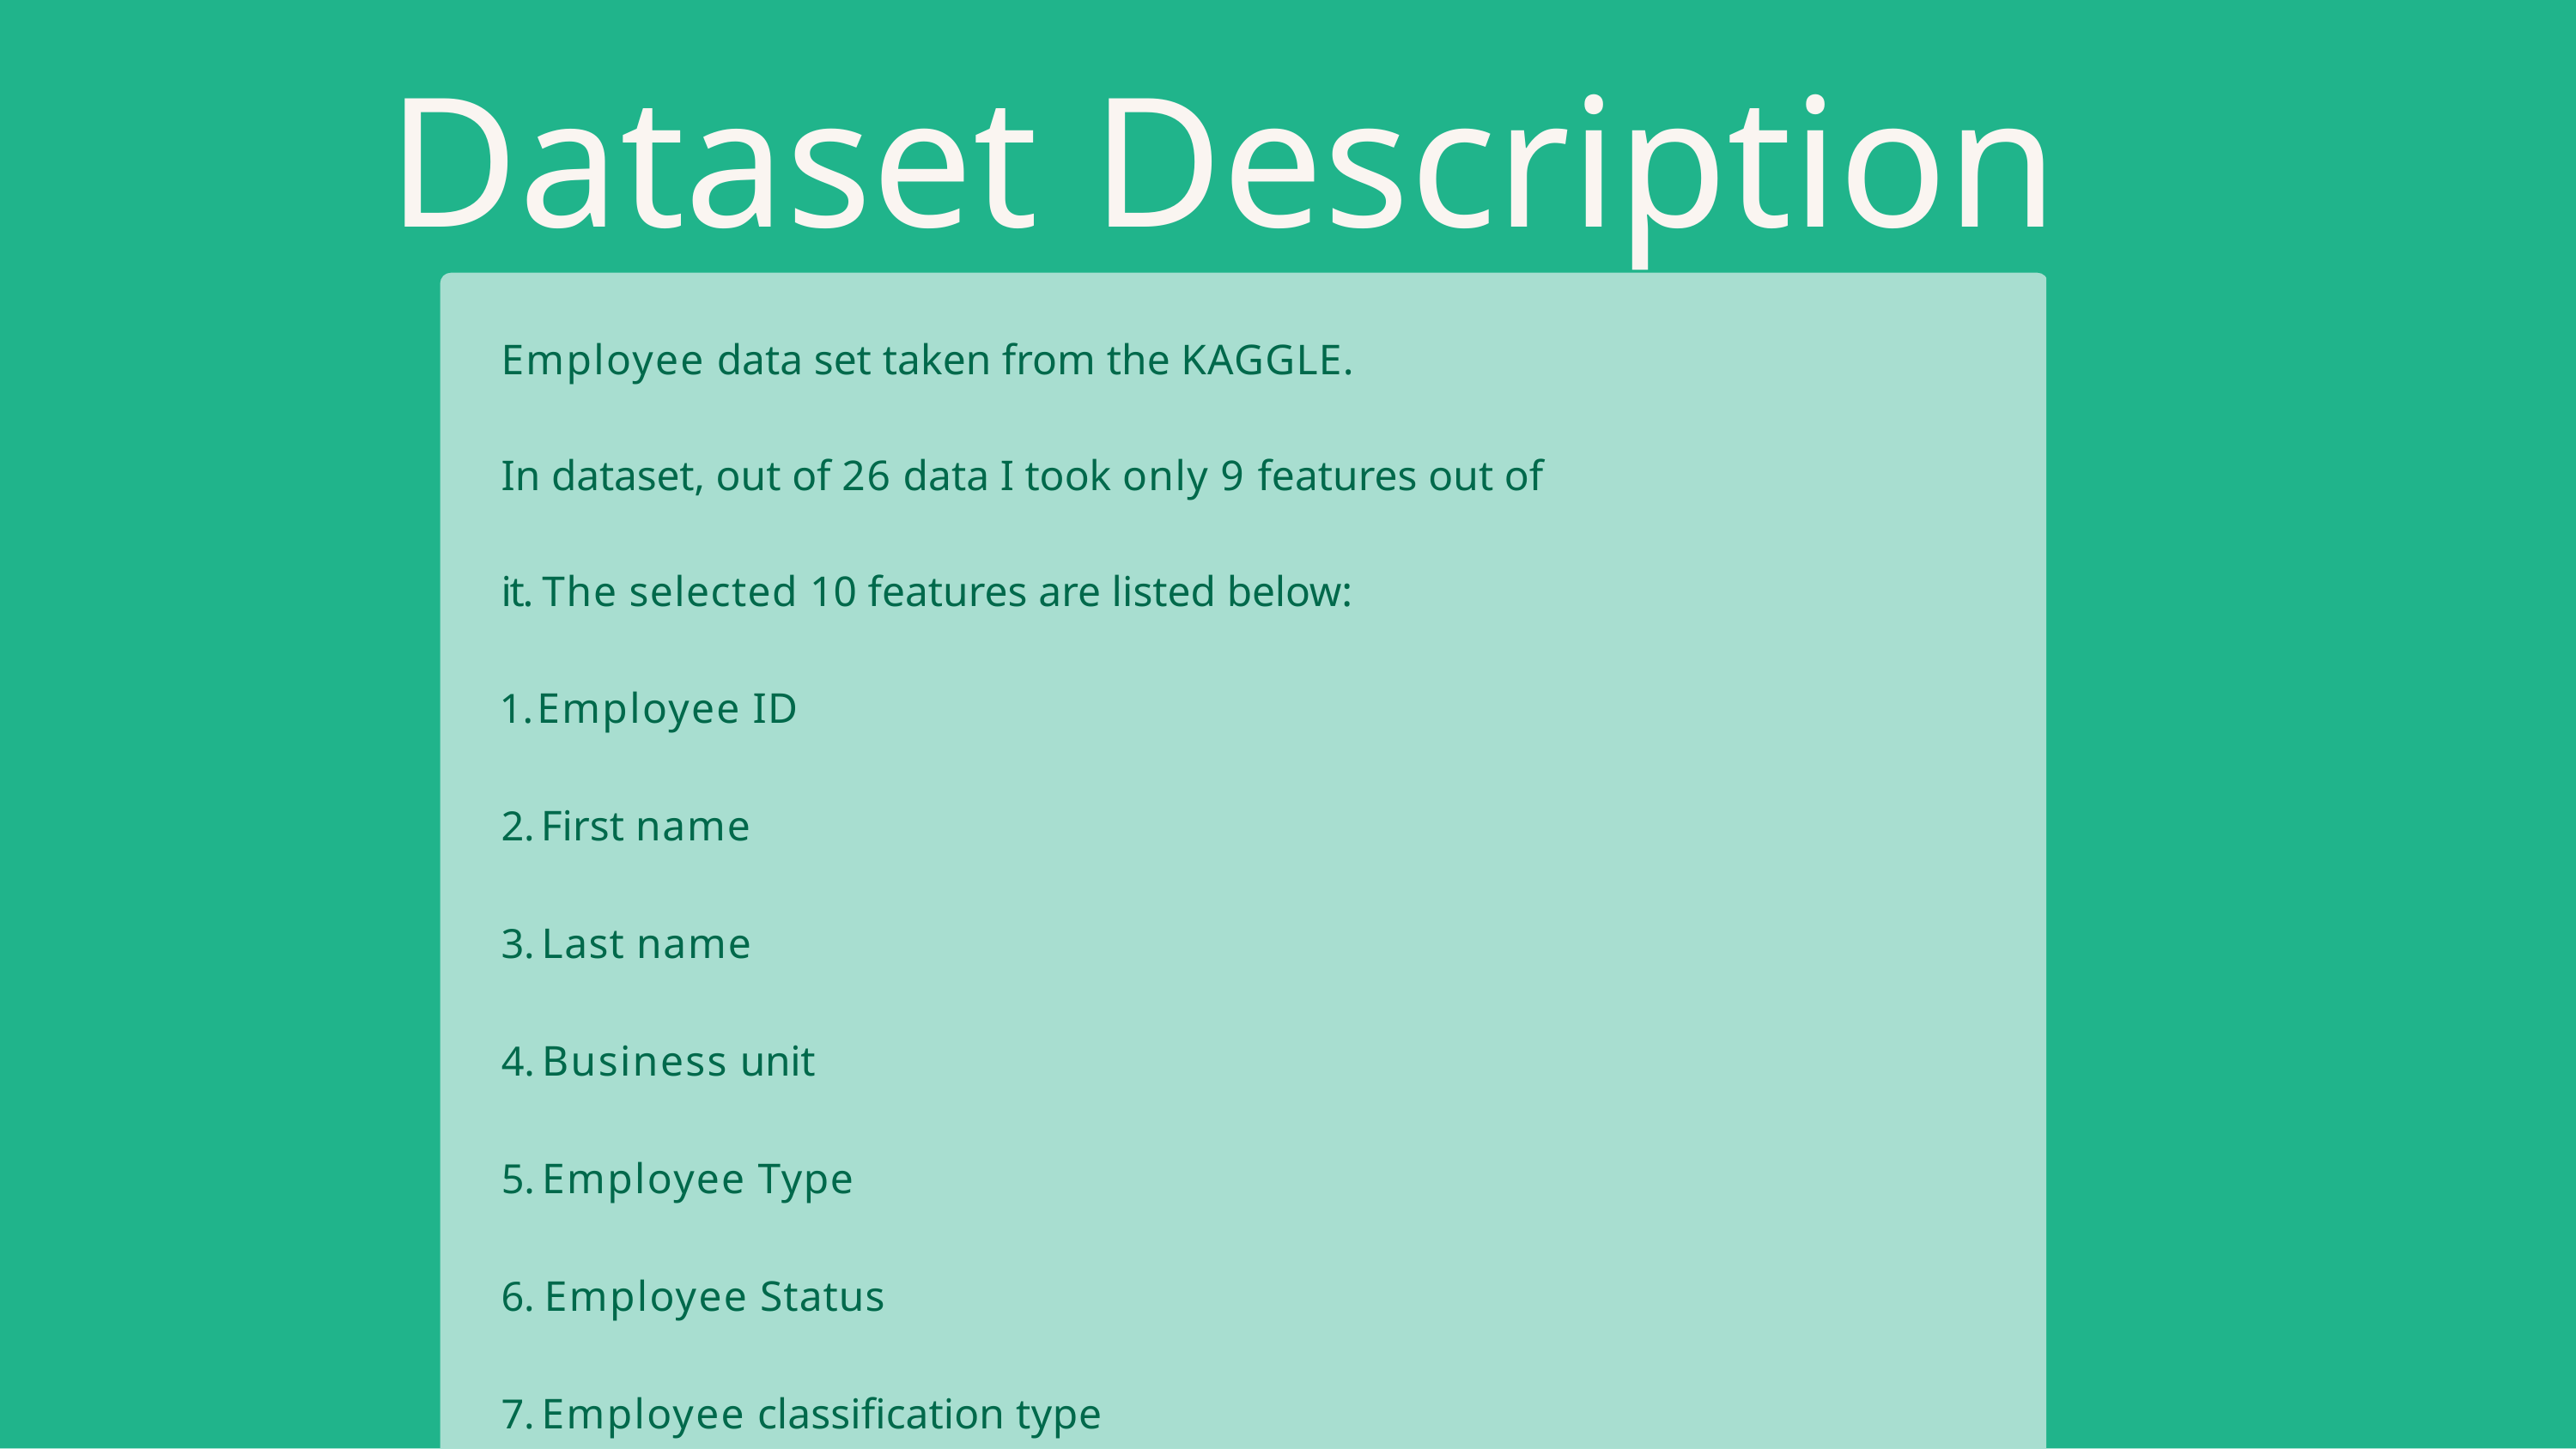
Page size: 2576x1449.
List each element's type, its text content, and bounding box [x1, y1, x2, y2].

text_box Employee data set taken from the KAGGLE. In dataset, out of 26 data I took only 9 features out of it. The selected 10 features are listed below: Employee ID First name Last name Business unit Employee Type Employee Status Employee classification type [499, 330, 1554, 1437]
title Dataset Description [386, 45, 2190, 289]
text_box [0, 0, 2576, 1449]
text_box [440, 272, 2047, 1449]
